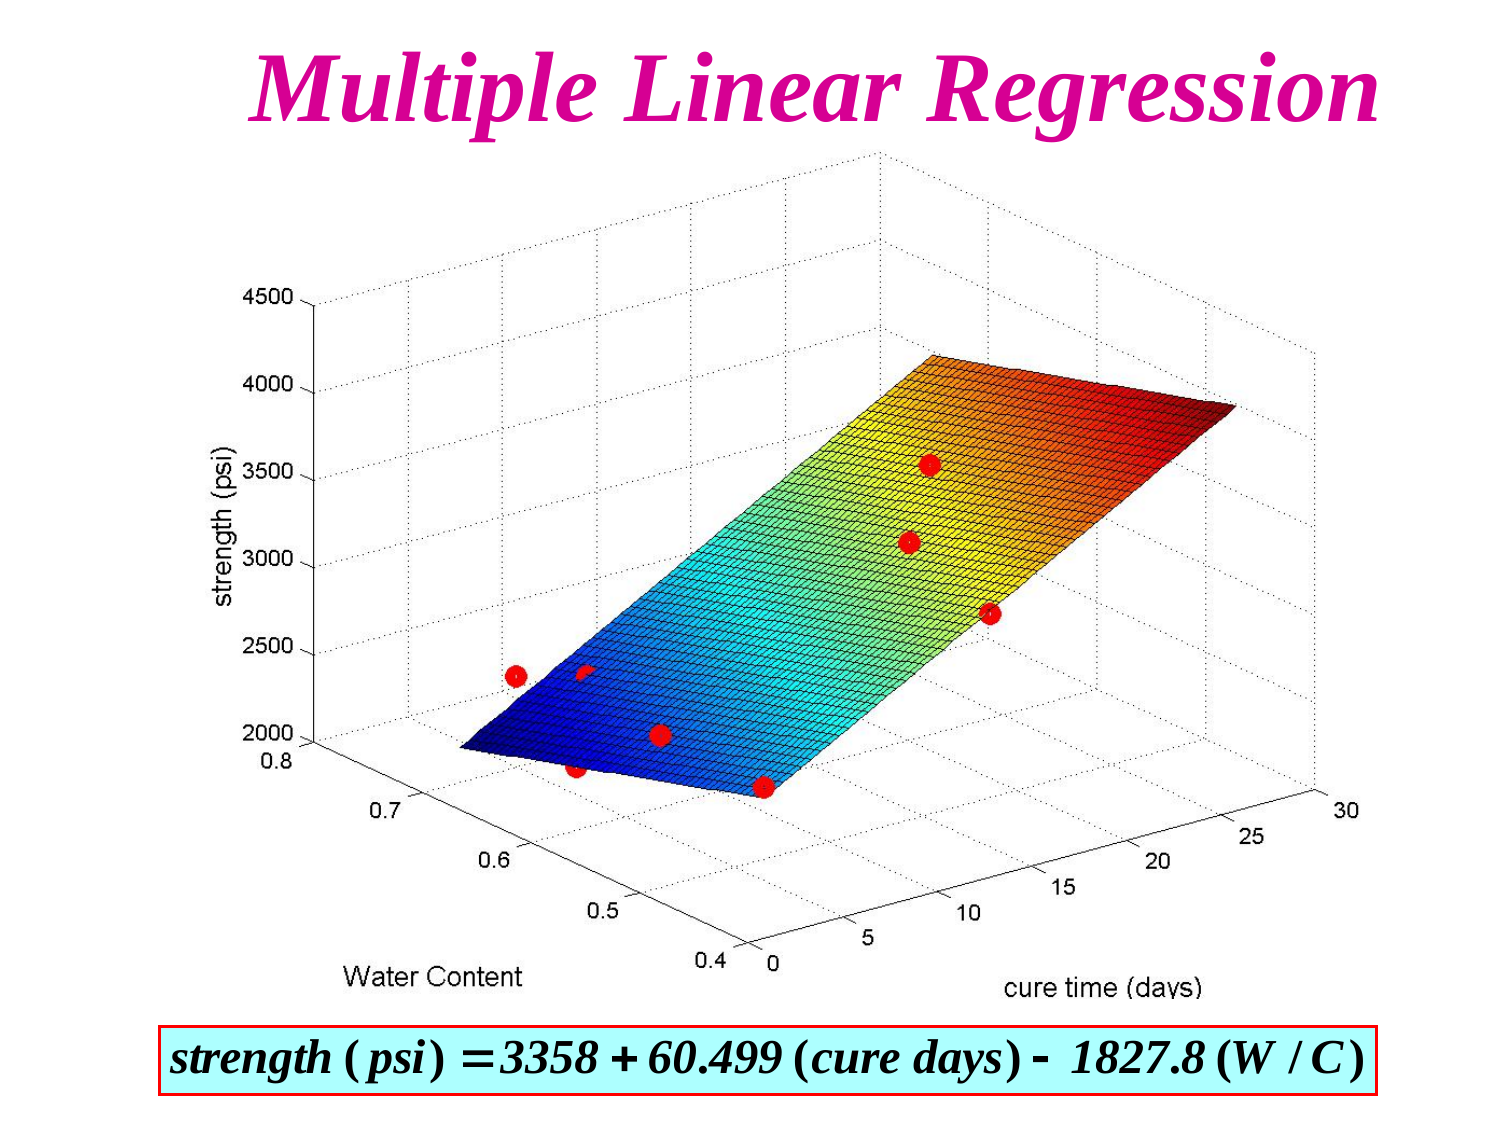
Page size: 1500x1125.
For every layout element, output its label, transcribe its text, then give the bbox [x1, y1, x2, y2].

text_box Multiple Linear Regression [234, 14, 1423, 149]
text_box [161, 1028, 1375, 1094]
picture [145, 149, 1438, 999]
